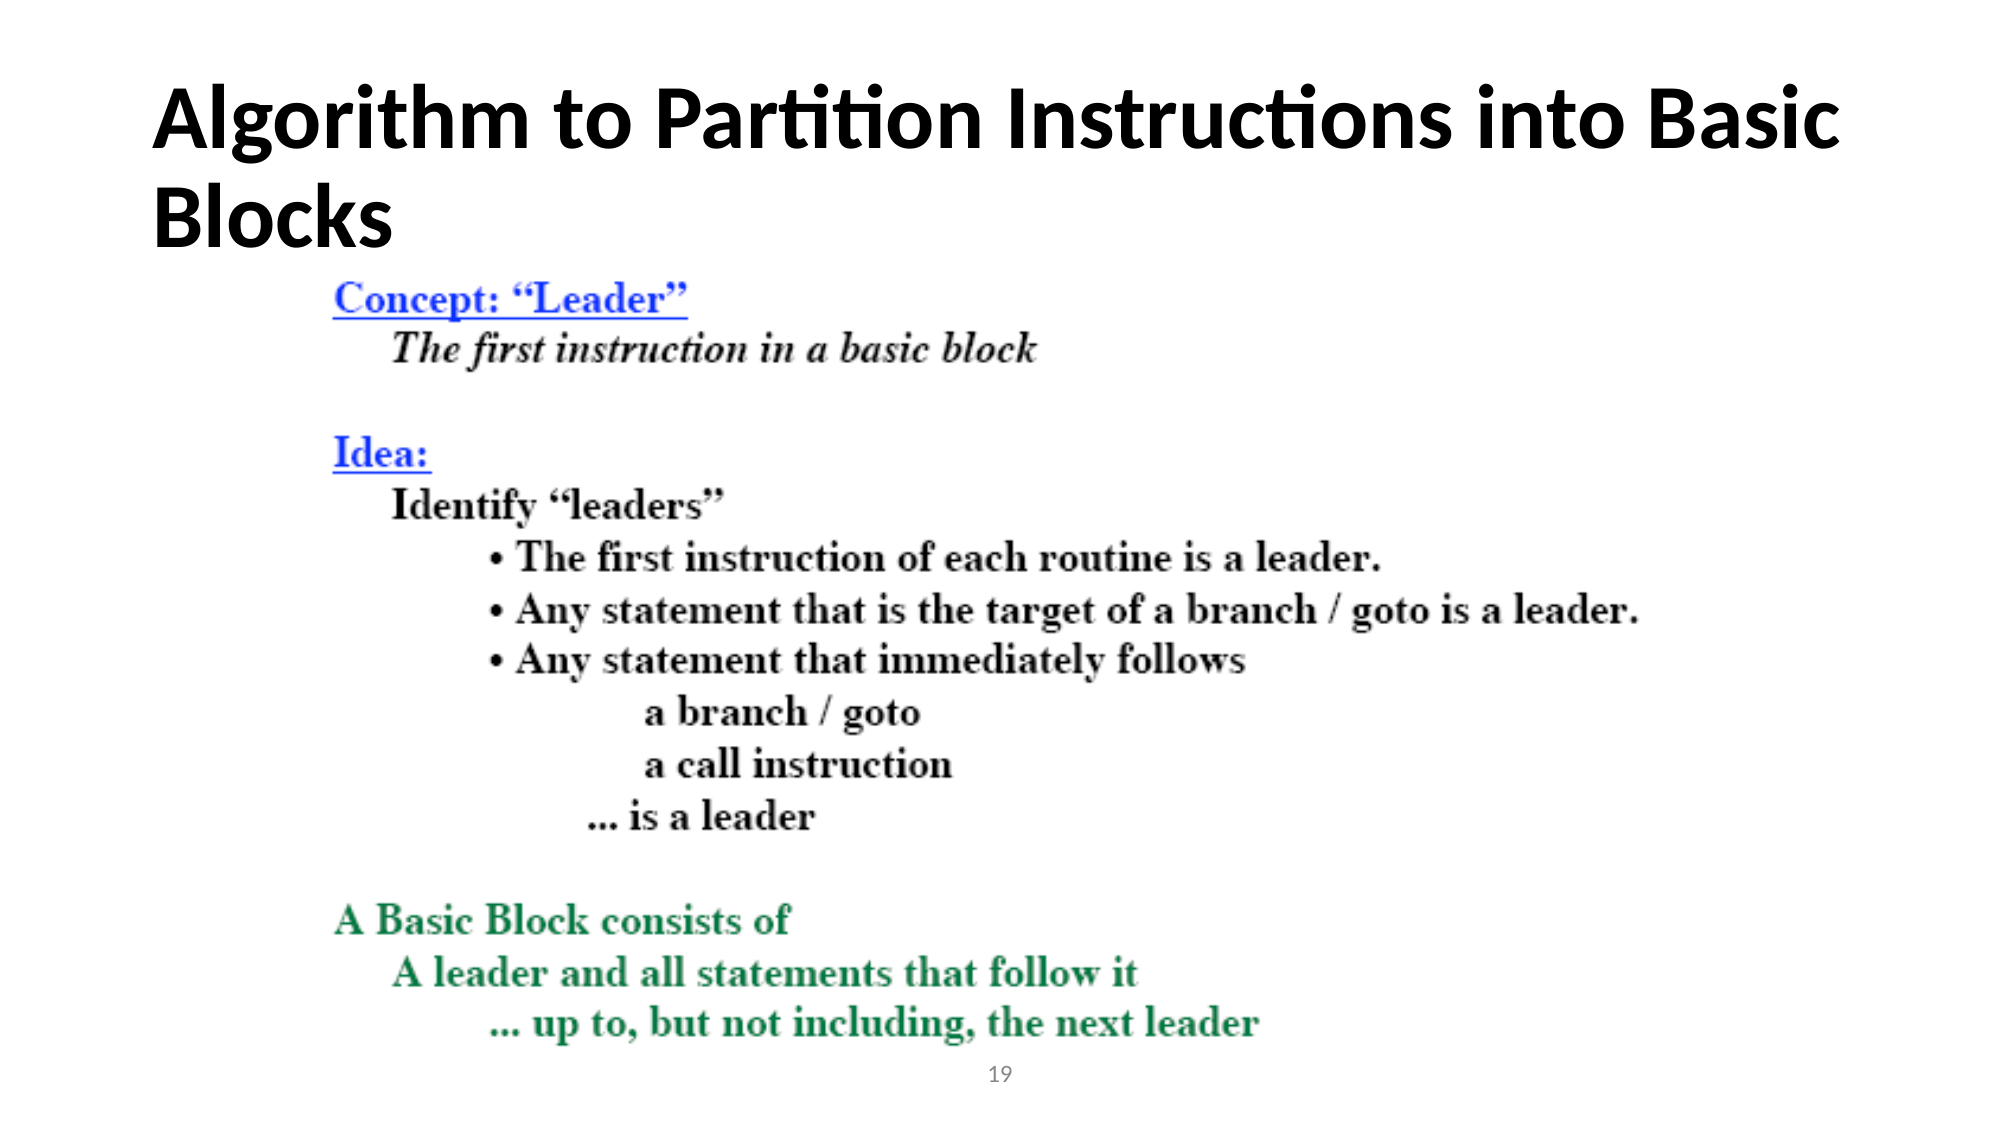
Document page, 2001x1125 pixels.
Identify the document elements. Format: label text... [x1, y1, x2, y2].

slide_number 19 [662, 1071, 1338, 1103]
picture [299, 260, 1676, 1063]
title Algorithm to Partition Instructions into Basic Blocks [137, 59, 1863, 278]
